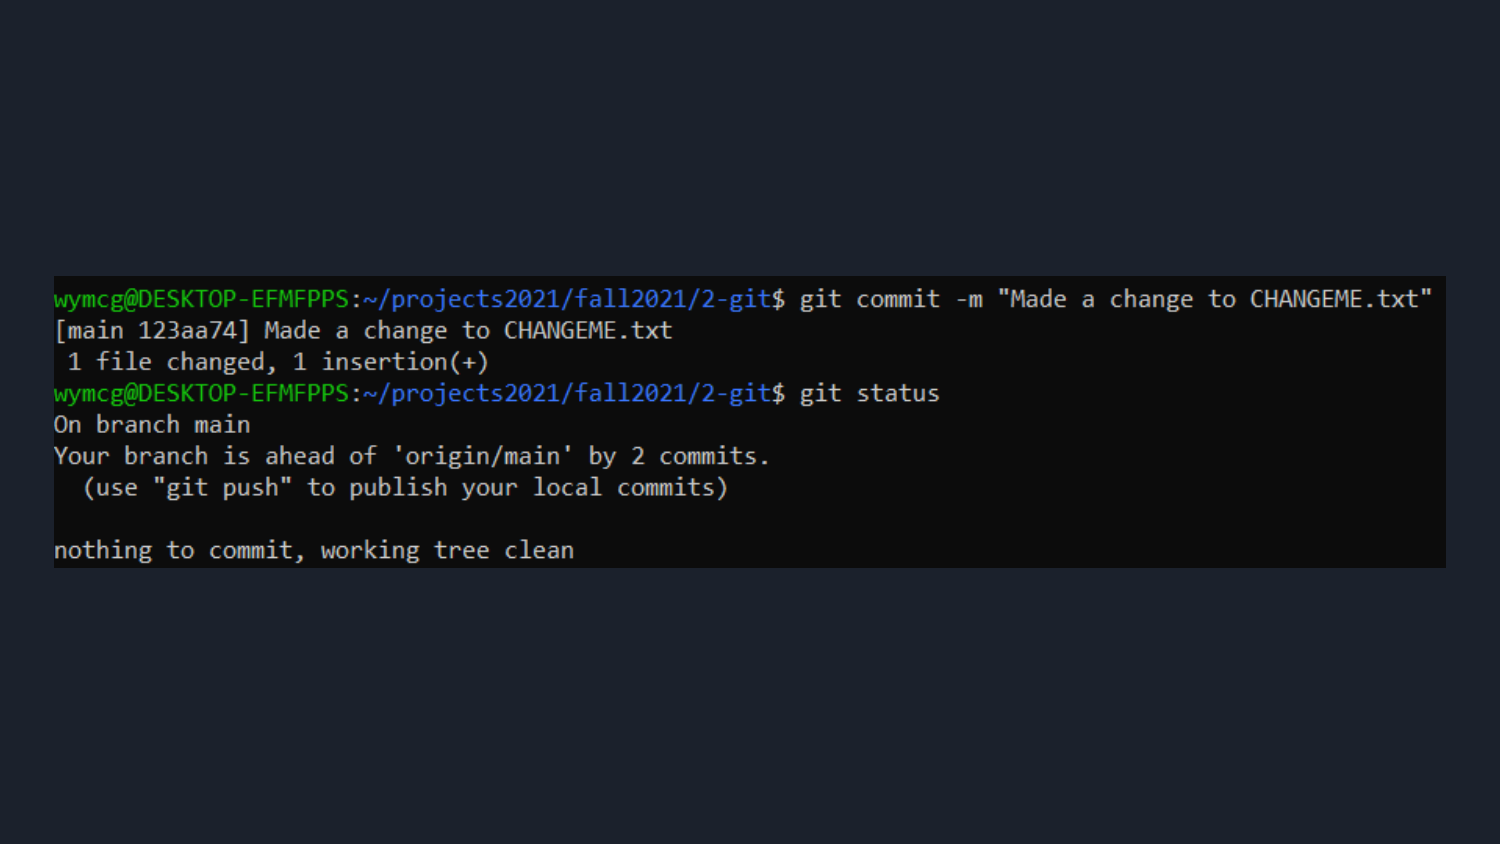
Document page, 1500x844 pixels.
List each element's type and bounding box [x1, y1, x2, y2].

picture [54, 276, 1446, 568]
